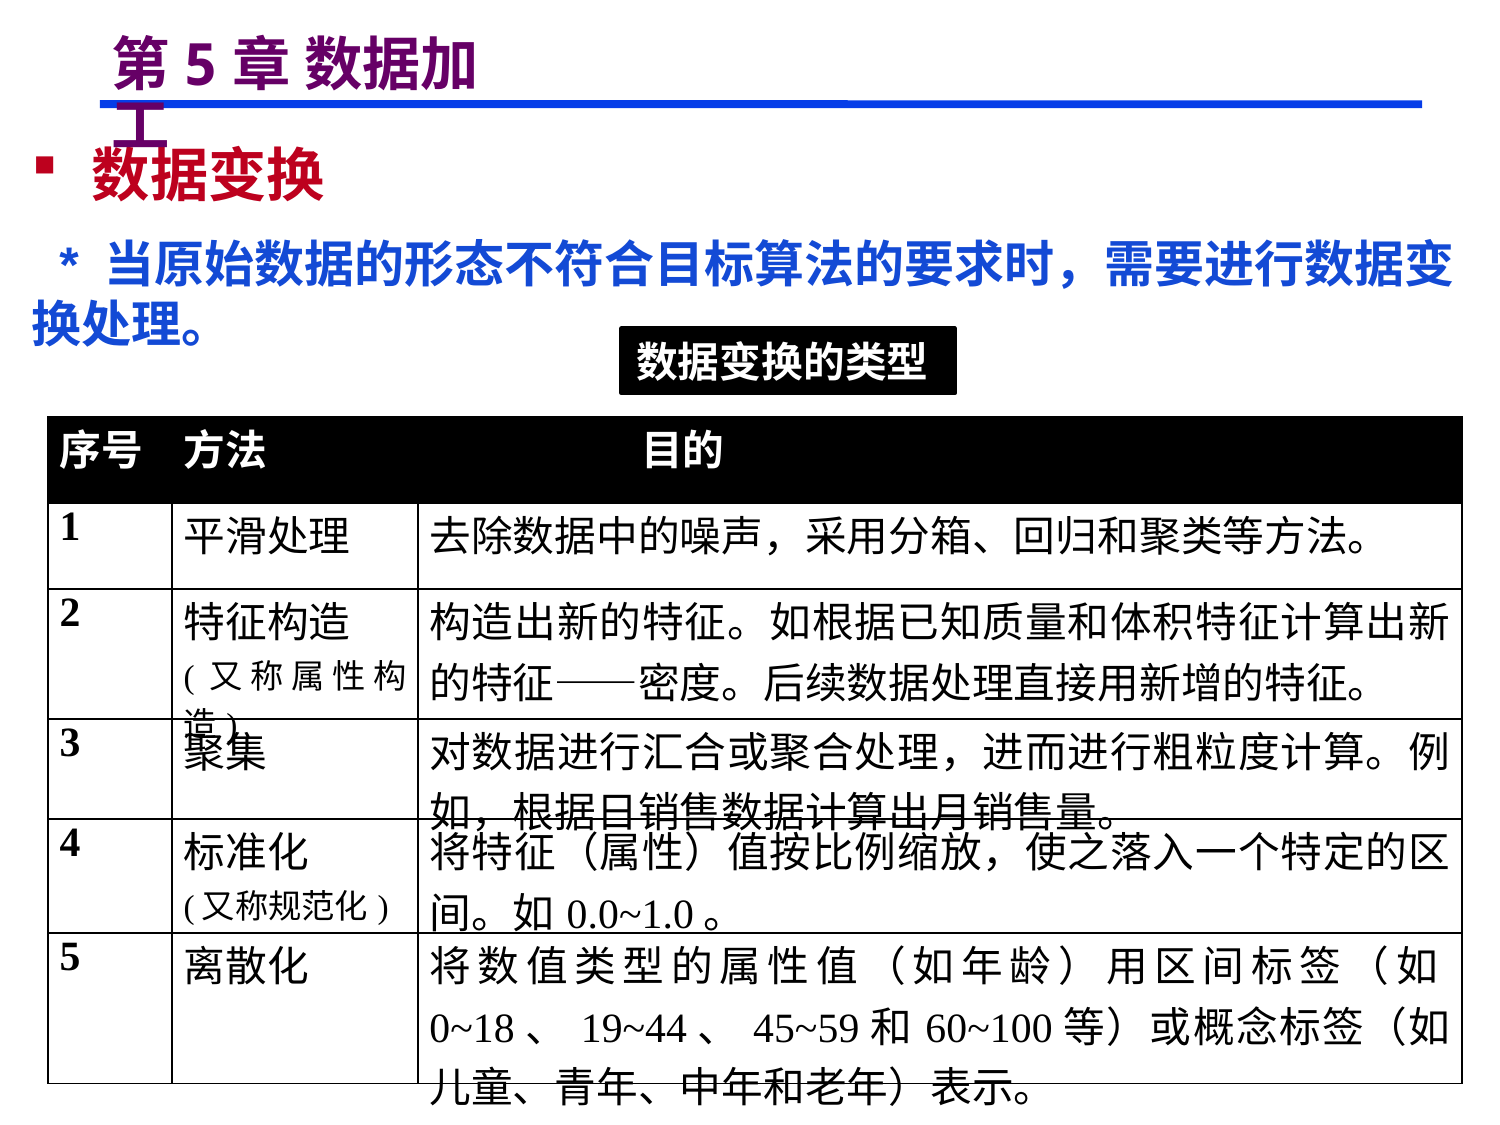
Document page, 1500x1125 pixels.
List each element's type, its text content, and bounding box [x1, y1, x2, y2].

table_cell 去除数据中的噪声，采用分箱、回归和聚类等方法。 [419, 504, 1461, 588]
table_cell 标准化 (又称规范化) [173, 820, 417, 932]
table_cell 4 [49, 820, 171, 932]
table_cell 2 [49, 590, 171, 718]
table_cell 聚集 [173, 720, 417, 818]
subtitle 数据变换 * 当原始数据的形态不符合目标算法的要求时，需要进行数据变换处理。 [15, 129, 1482, 365]
table_cell 1 [49, 504, 171, 588]
text_box 数据变换的类型 [619, 326, 957, 395]
table_header 目的 [419, 418, 1461, 502]
table_cell 5 [49, 934, 171, 1083]
table_cell 平滑处理 [173, 504, 417, 588]
table_header 方法 [173, 418, 417, 502]
table_cell 将特征（属性）值按比例缩放，使之落入一个特定的区间。如0.0~1.0。 [419, 820, 1461, 932]
title 第5章 数据加工 [100, 32, 534, 230]
table_cell 离散化 [173, 934, 417, 1083]
table_cell 特征构造 (又称属性构造) [173, 590, 417, 718]
table_header 序号 [49, 418, 171, 502]
table_cell 对数据进行汇合或聚合处理，进而进行粗粒度计算。例如，根据日销售数据计算出月销售量。 [419, 720, 1461, 818]
table_cell 3 [49, 720, 171, 818]
table_cell 构造出新的特征。如根据已知质量和体积特征计算出新的特征——密度。后续数据处理直接用新增的特征。 [419, 590, 1461, 718]
table_cell 将数值类型的属性值（如年龄）用区间标签（如0~18、19~44、45~59和60~100等）或概念标签（如儿童、青年、中年和老年）表示。 [419, 934, 1461, 1083]
